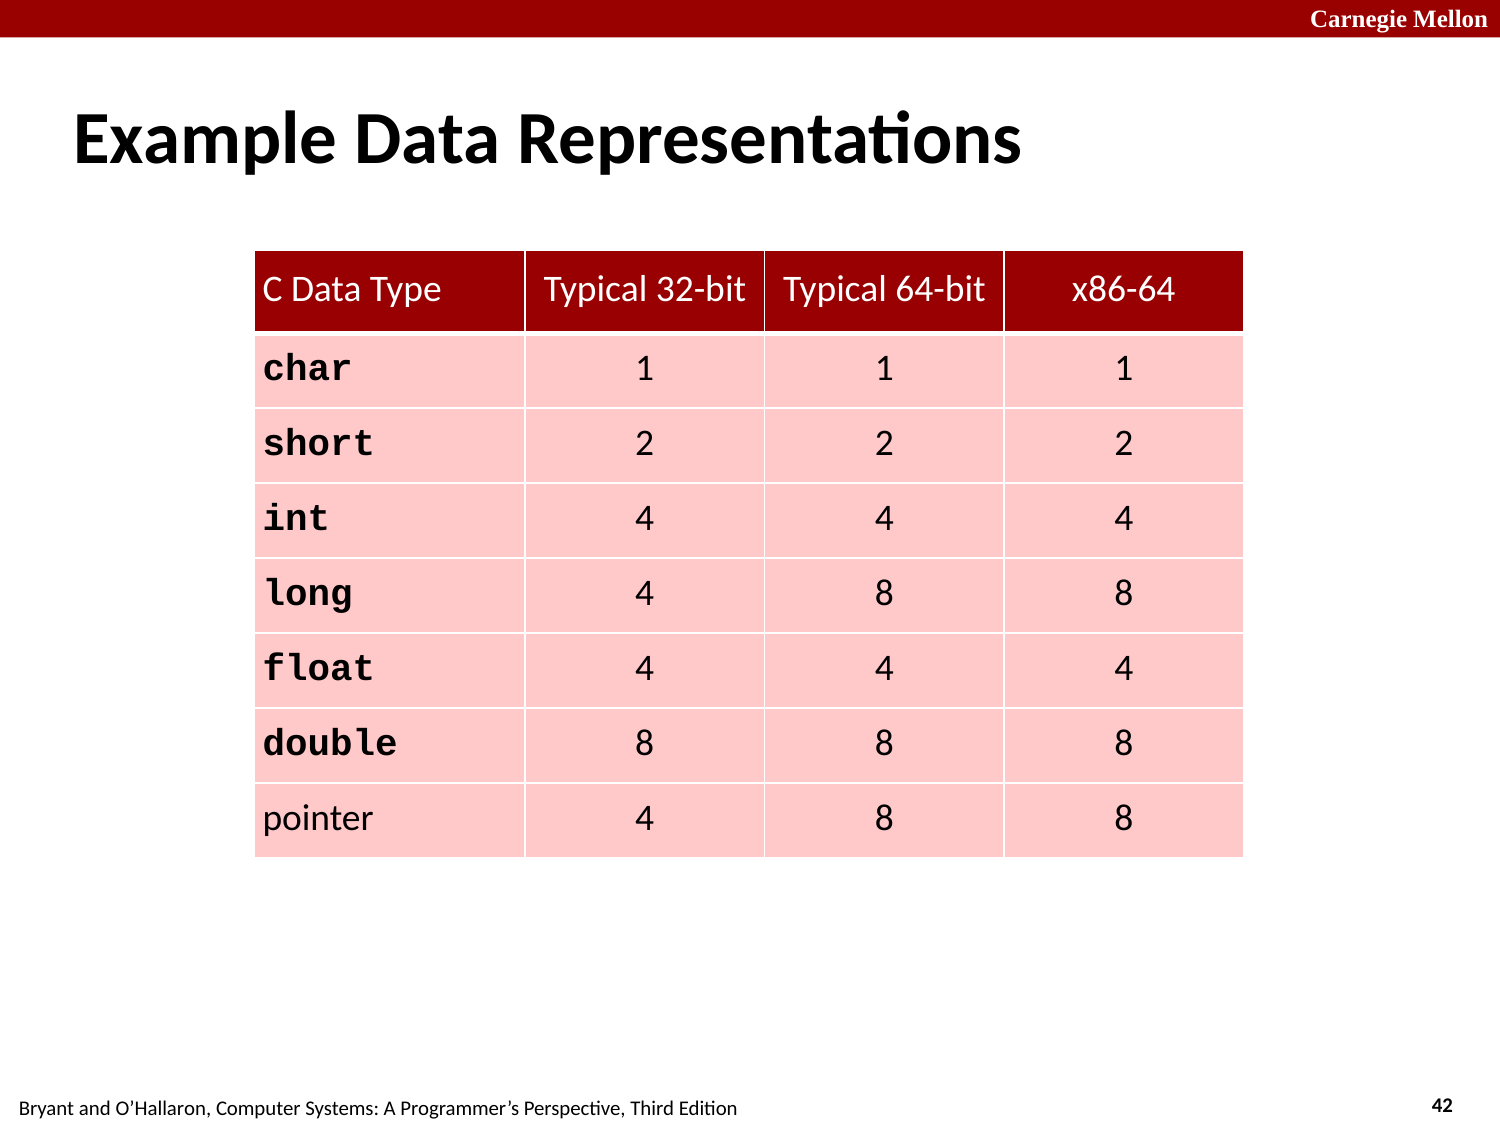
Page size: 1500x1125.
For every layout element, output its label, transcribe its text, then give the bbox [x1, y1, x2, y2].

table_cell 8 [765, 559, 1003, 632]
table_cell float [255, 634, 524, 707]
table_cell double [255, 709, 524, 782]
table_cell pointer [255, 784, 524, 857]
table_cell 8 [1005, 559, 1243, 632]
table_cell 4 [526, 784, 764, 857]
table_cell 1 [526, 336, 764, 407]
table_cell 2 [765, 409, 1003, 482]
table_header x86-64 [1005, 251, 1243, 331]
table_cell 1 [1005, 336, 1243, 407]
table_cell 8 [1005, 709, 1243, 782]
table_cell int [255, 484, 524, 557]
table_cell 8 [765, 784, 1003, 857]
table_header Typical 64-bit [765, 251, 1003, 331]
table_cell char [255, 336, 524, 407]
table_cell 4 [526, 634, 764, 707]
table_cell 4 [526, 559, 764, 632]
title Example Data Representations [58, 71, 1305, 197]
table_cell 1 [765, 336, 1003, 407]
table_cell 2 [526, 409, 764, 482]
table_cell 8 [765, 709, 1003, 782]
table_header Typical 32-bit [526, 251, 764, 331]
table_cell short [255, 409, 524, 482]
table_cell 4 [765, 634, 1003, 707]
table_cell 4 [1005, 484, 1243, 557]
table_cell 8 [526, 709, 764, 782]
table_cell 4 [1005, 634, 1243, 707]
table_cell long [255, 559, 524, 632]
table_cell 2 [1005, 409, 1243, 482]
table_cell 8 [1005, 784, 1243, 857]
table_cell 4 [765, 484, 1003, 557]
table_cell 4 [526, 484, 764, 557]
table_header C Data Type [255, 251, 524, 331]
